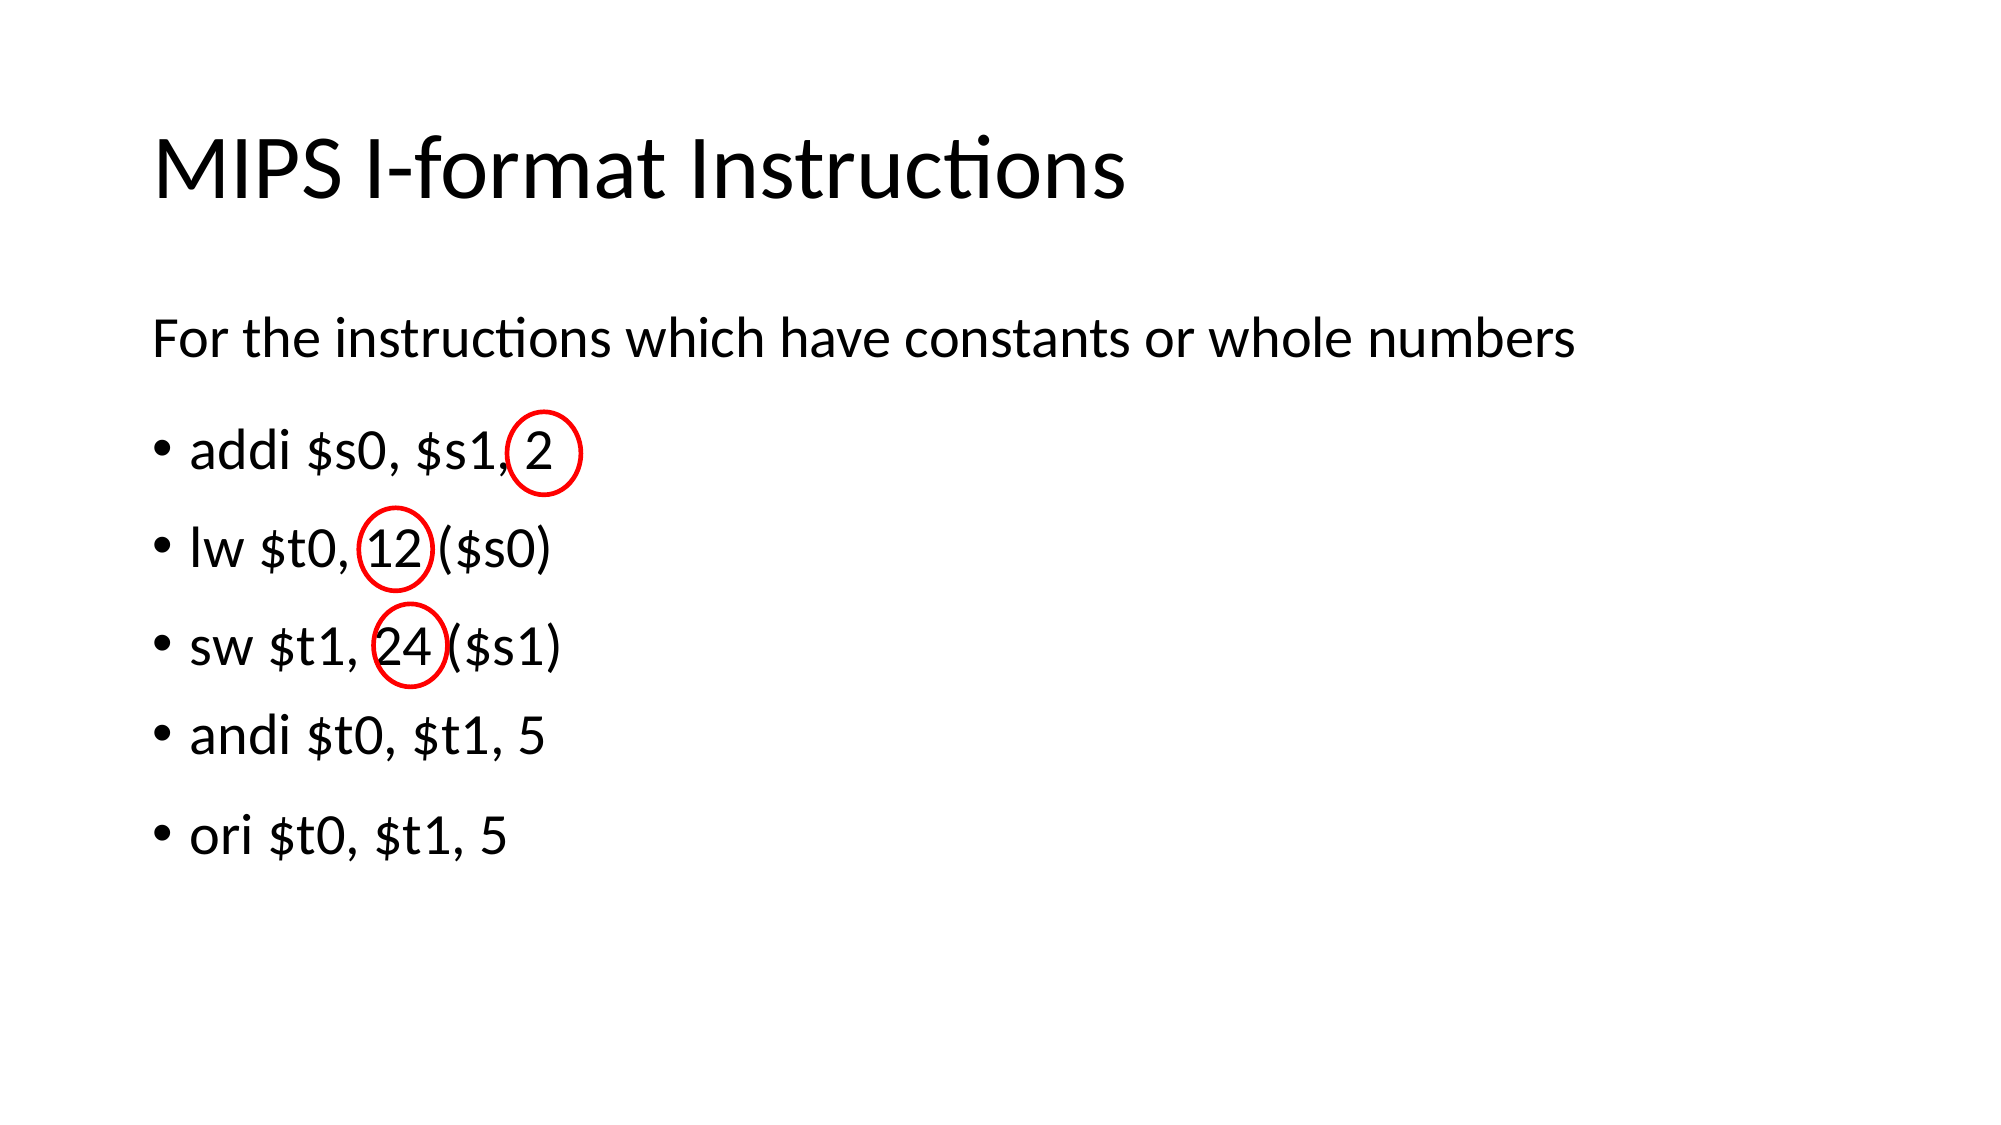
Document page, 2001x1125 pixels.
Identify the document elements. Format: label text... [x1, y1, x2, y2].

text_box lw $t0, 12 ($s0) [137, 509, 1386, 607]
text_box [358, 507, 433, 591]
text_box andi $t0, $t1, 5 [137, 697, 1386, 795]
text_box ori $t0, $t1, 5 [137, 797, 1386, 895]
text_box addi $s0, $s1, 2 [137, 411, 1386, 509]
title MIPS I-format Instructions [137, 59, 1863, 278]
text_box [373, 603, 448, 687]
text_box sw $t1, 24 ($s1) [137, 607, 1386, 697]
list For the instructions which have constants or whole numbers [137, 299, 1677, 398]
text_box [506, 411, 581, 495]
